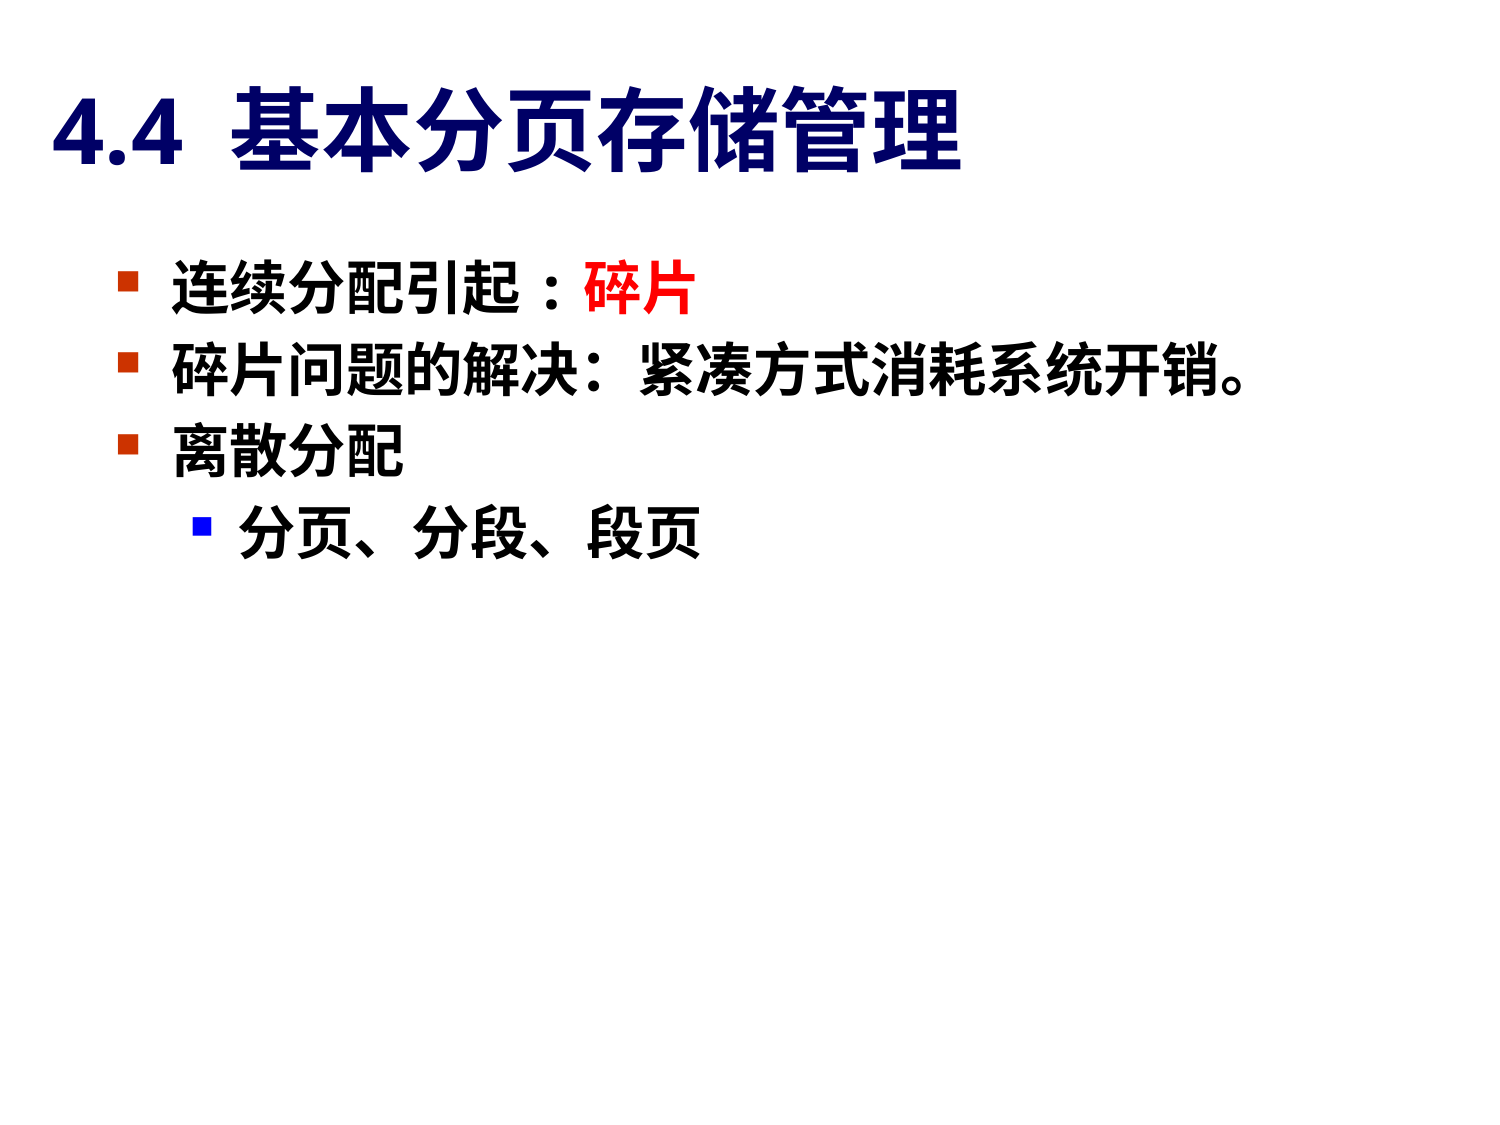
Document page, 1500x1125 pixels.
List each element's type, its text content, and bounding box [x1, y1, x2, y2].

list 连续分配引起:碎片 碎片问题的解决：紧凑方式消耗系统开销。 离散分配 分页、分段、段页 [100, 243, 1442, 740]
title 4.4 基本分页存储管理 [37, 99, 1438, 191]
